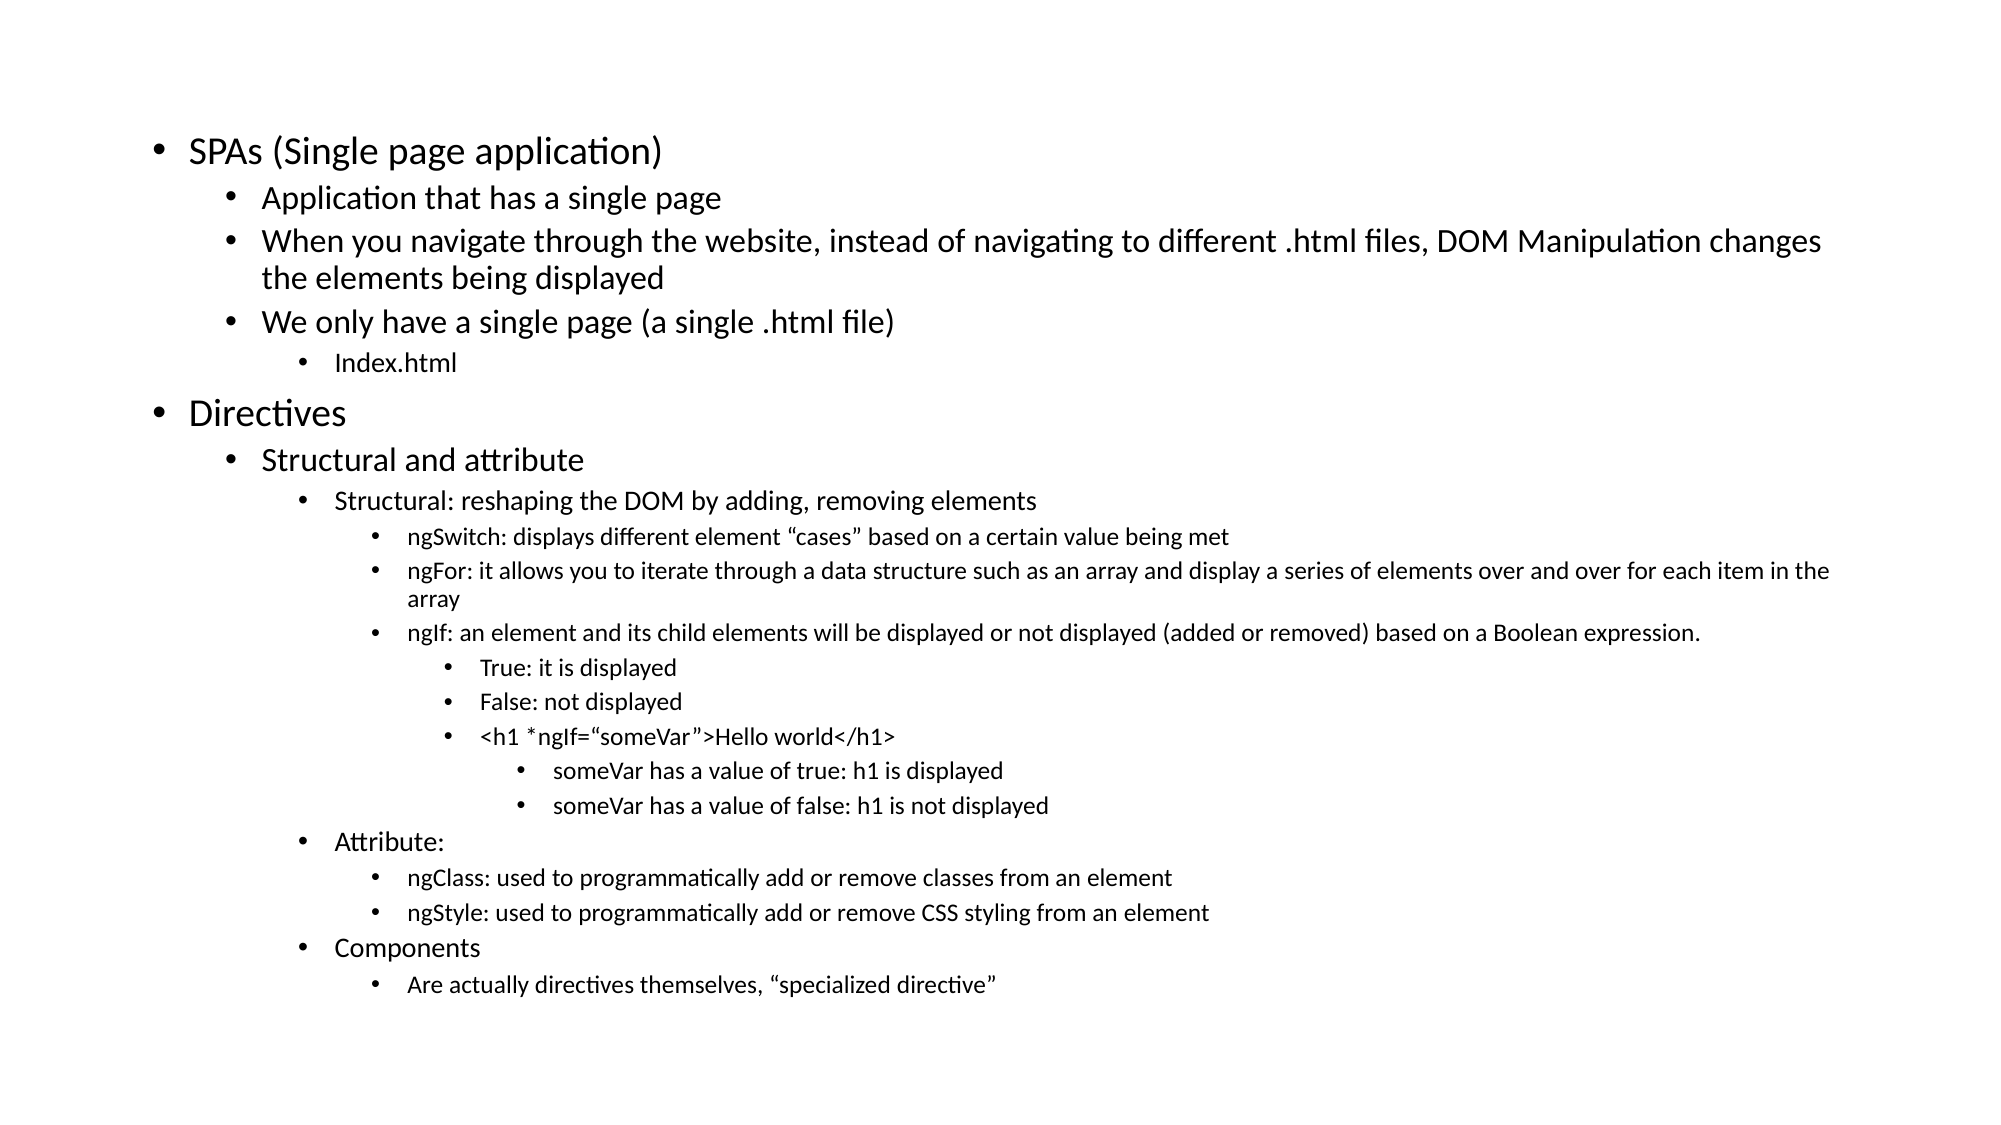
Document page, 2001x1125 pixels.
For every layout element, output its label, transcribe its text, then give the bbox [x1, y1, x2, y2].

list SPAs (Single page application) Application that has a single page When you navigate through the website, instead of navigating to different .html files, DOM Manipulation changes the elements being displayed We only have a single page (a single .html file) Index.html Directives Structural and attribute Structural: reshaping the DOM by adding, removing elements ngSwitch: displays different element “cases” based on a certain value being met ngFor: it allows you to iterate through a data structure such as an array and display a series of elements over and over for each item in the array ngIf: an element and its child elements will be displayed or not displayed (added or removed) based on a Boolean expression. True: it is displayed False: not displayed <h1 *ngIf=“someVar”>Hello world</h1> someVar has a value of true: h1 is displayed someVar has a value of false: h1 is not displayed Attribute: ngClass: used to programmatically add or remove classes from an element ngStyle: used to programmatically add or remove CSS styling from an element Components Are actually directives themselves, “specialized directive” [137, 122, 1863, 1014]
